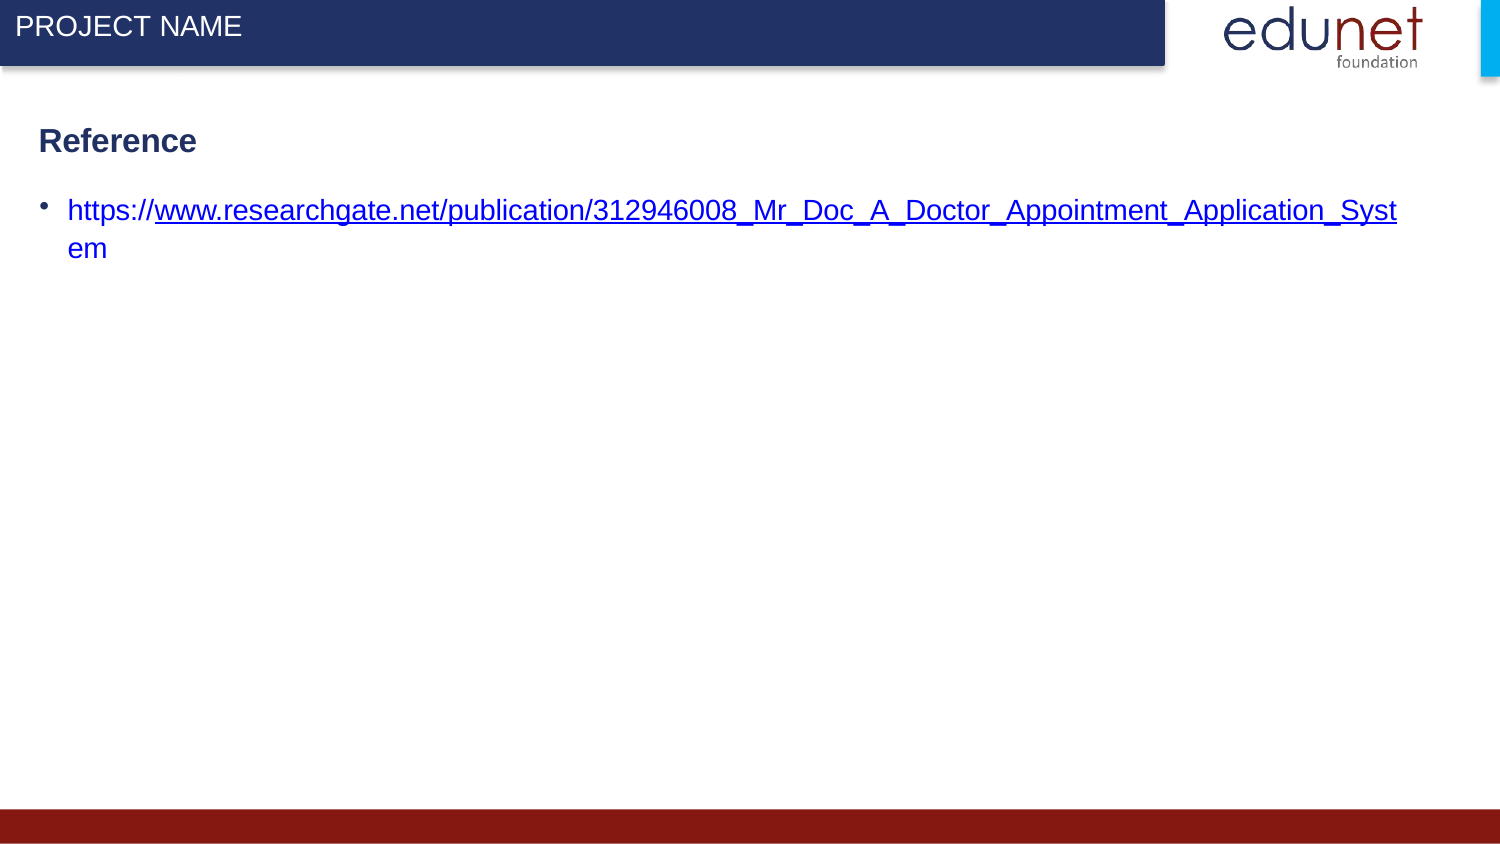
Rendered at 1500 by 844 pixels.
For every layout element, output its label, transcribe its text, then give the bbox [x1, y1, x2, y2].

text_box https://www.researchgate.net/publication/312946008_Mr_Doc_A_Doctor_Appointment_Application_Syst em [37, 187, 1416, 265]
title Reference [36, 117, 202, 261]
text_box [1473, 0, 1500, 90]
text_box [0, 809, 1500, 844]
picture [1224, 6, 1423, 68]
picture [0, 0, 1172, 79]
text_box PROJECT NAME [12, 4, 246, 42]
